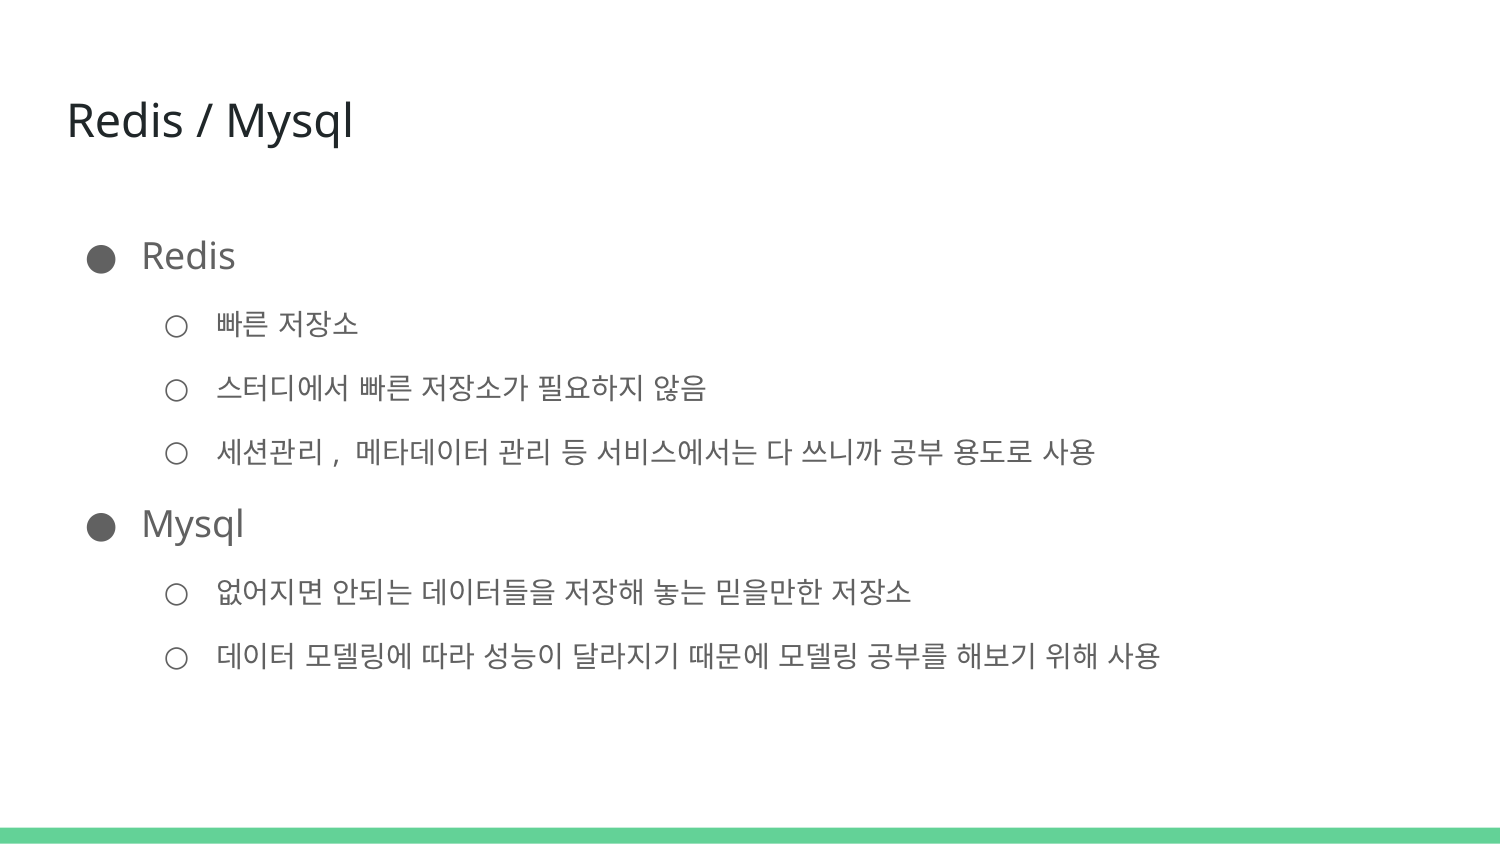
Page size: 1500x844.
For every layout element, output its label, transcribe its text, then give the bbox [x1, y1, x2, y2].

title Redis / Mysql [51, 72, 1449, 167]
list Redis 빠른 저장소 스터디에서 빠른 저장소가 필요하지 않음 세션관리, 메타데이터 관리 등 서비스에서는 다 쓰니까 공부 용도로 사용 Mysql 없어지면 안되는 데이터들을 저장해 놓는 믿을만한 저장소 데이터 모델링에 따라 성능이 달라지기 때문에 모델링 공부를 해보기 위해 사용 [51, 189, 1449, 750]
